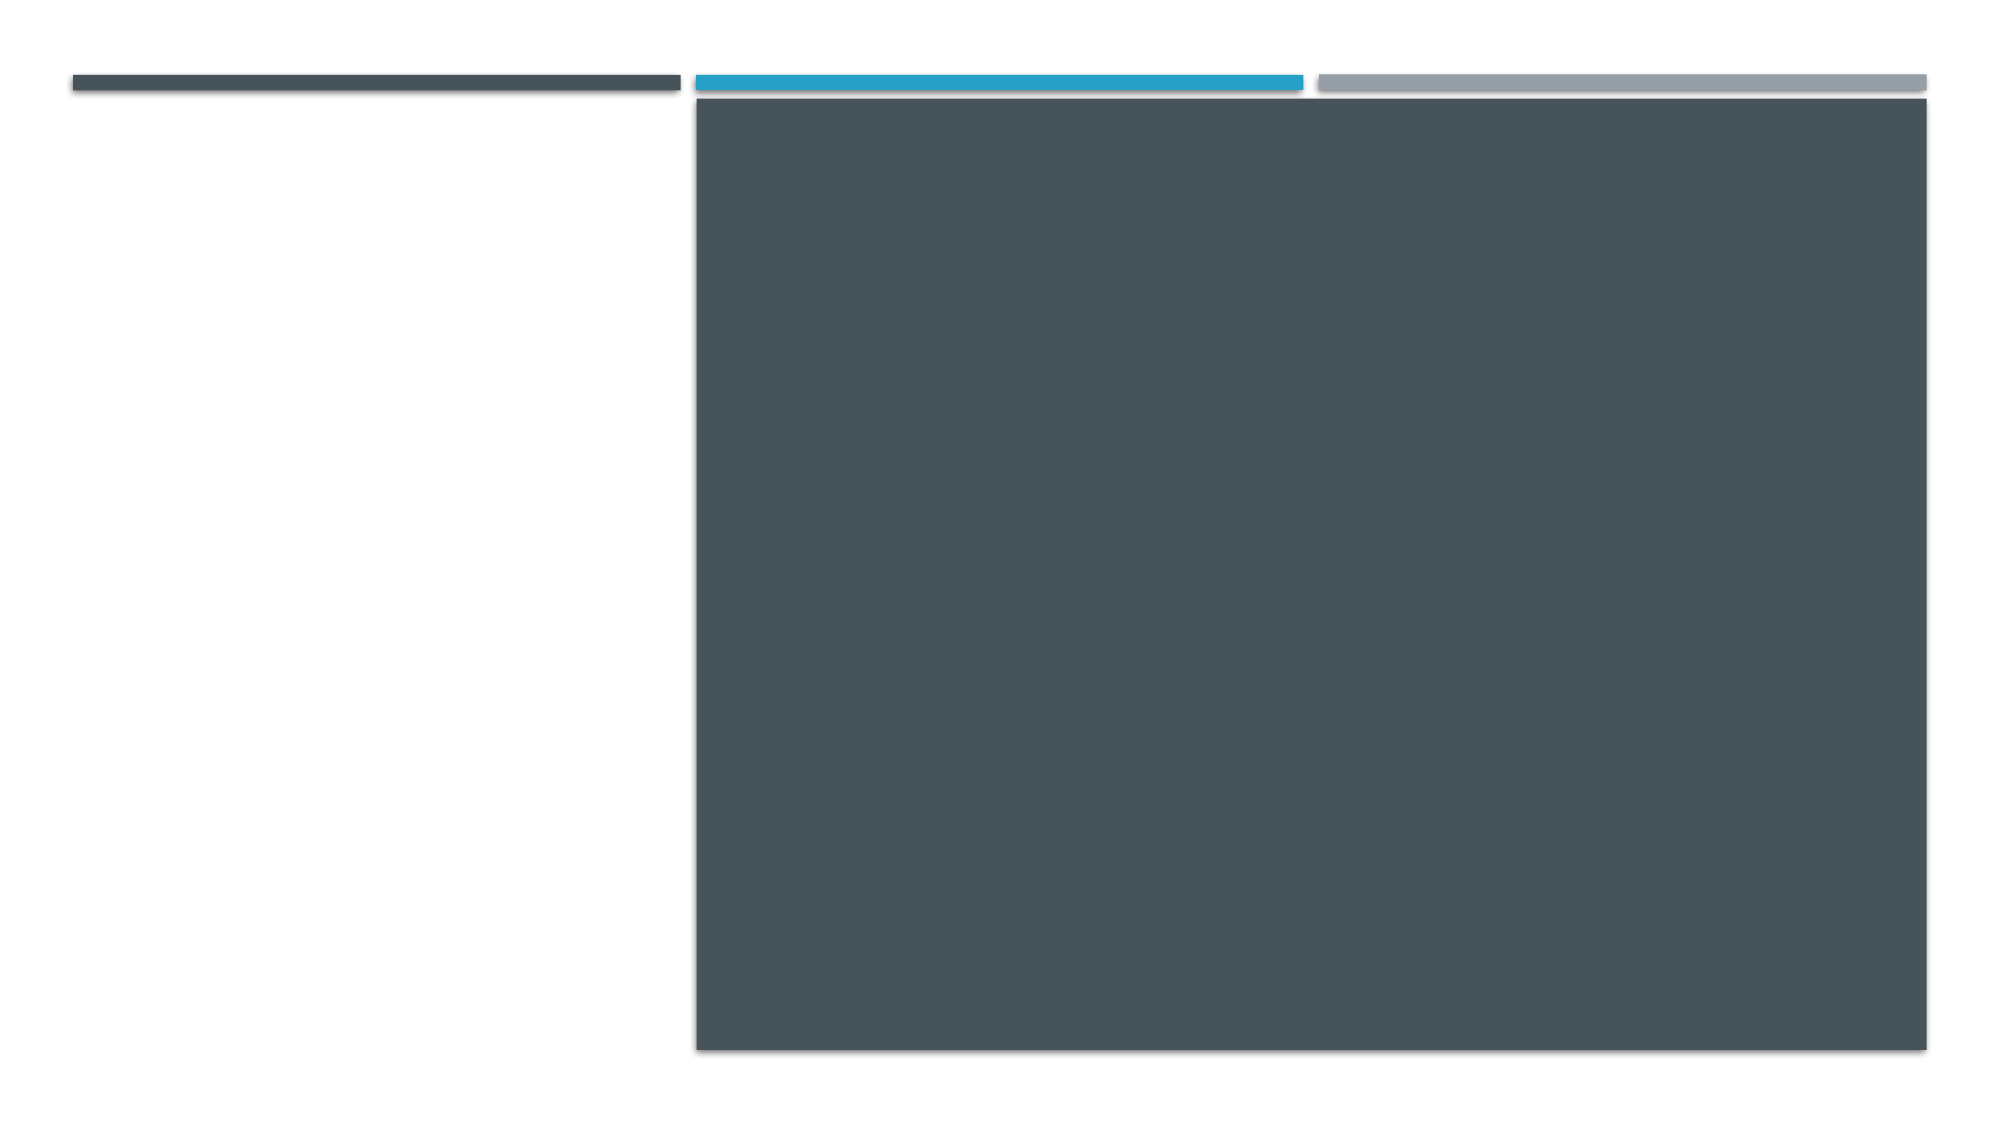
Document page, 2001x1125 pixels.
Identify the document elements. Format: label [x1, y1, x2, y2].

text_box [695, 74, 1304, 91]
text_box [0, 0, 2000, 1125]
text_box [696, 98, 1928, 1051]
text_box [72, 74, 682, 92]
text_box [1318, 73, 1928, 92]
